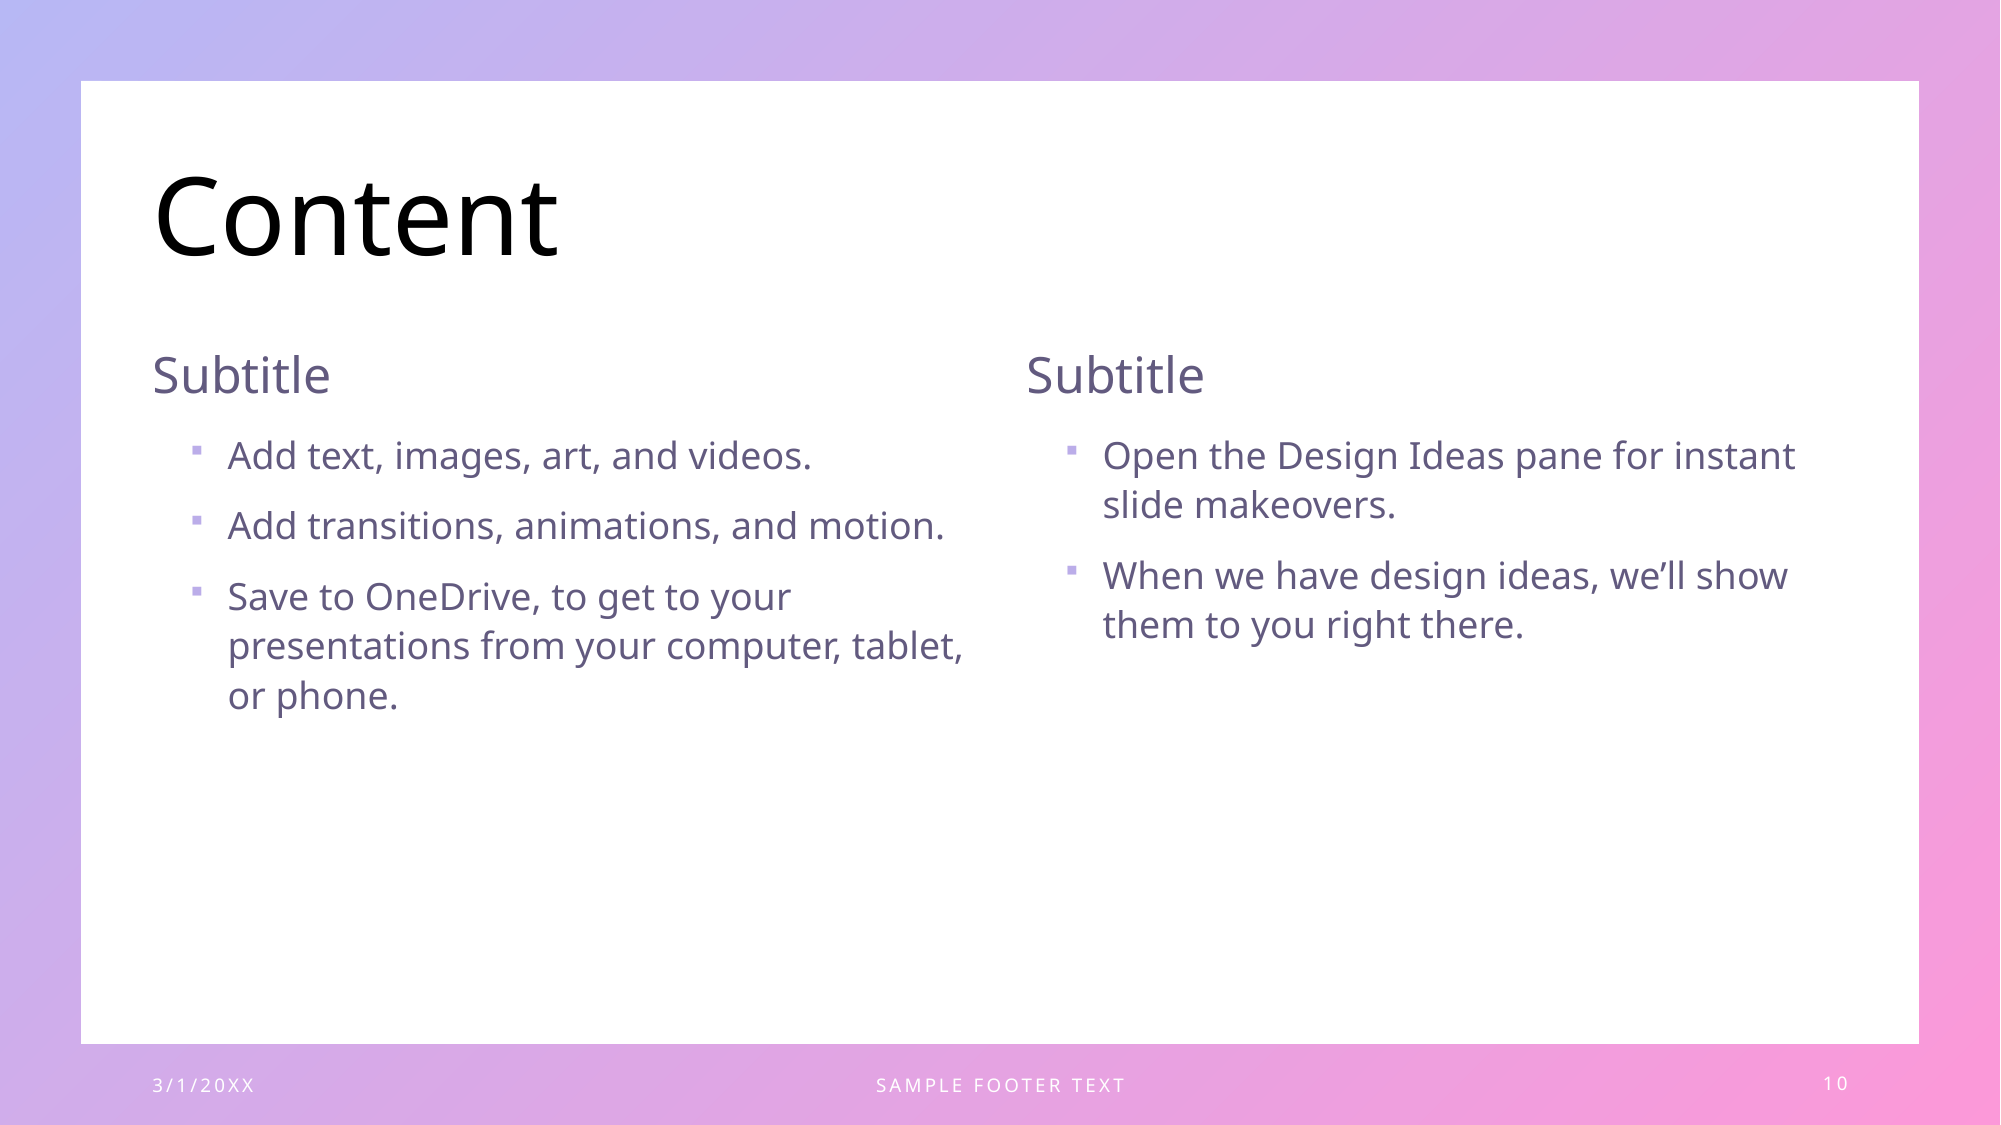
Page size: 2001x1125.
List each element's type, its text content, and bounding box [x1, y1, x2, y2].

list Add text, images, art, and videos. Add transitions, animations, and motion. Save to OneDrive, to get to your presentations from your computer, tablet, or phone. [137, 420, 984, 986]
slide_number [137, 1054, 588, 1115]
list Subtitle [1011, 329, 1863, 417]
list Subtitle [137, 329, 984, 417]
footer SAMPLE FOOTER TEXT [662, 1054, 1338, 1115]
list Open the Design Ideas pane for instant slide makeovers. When we have design ideas, we’ll show them to you right there. [1012, 420, 1863, 986]
title Content [137, 111, 1863, 330]
slide_number 10 [1412, 1054, 1863, 1115]
